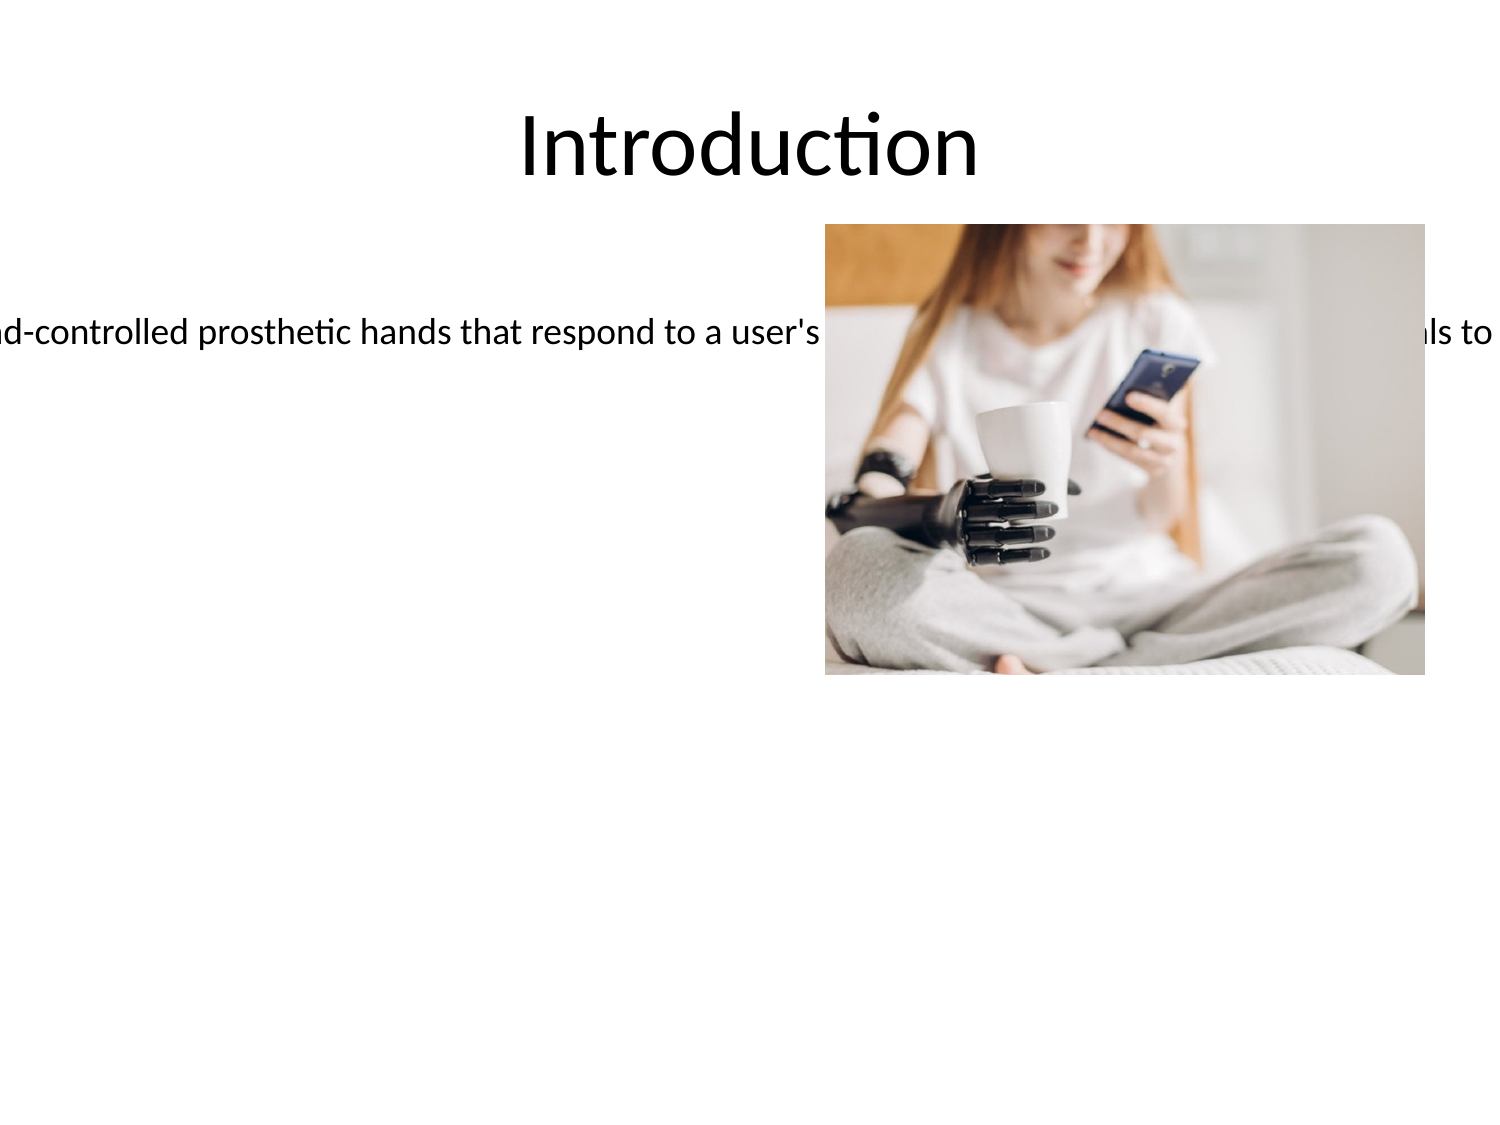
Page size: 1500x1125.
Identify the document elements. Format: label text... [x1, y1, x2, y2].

text_box - Prosthetic hands have evolved from simple mechanical devices to advanced robotic systems. The latest innovation: mind-controlled prosthetic hands that respond to a user's thoughts. These devices use brain signals to perform tasks, offering a seamless connection between thought and movement. [1426, 224, 1500, 360]
text_box - Prosthetic hands have evolved from simple mechanical devices to advanced robotic systems. The latest innovation: mind-controlled prosthetic hands that respond to a user's thoughts. These devices use brain signals to perform tasks, offering a seamless connection between thought and movement. [0, 224, 823, 360]
picture [824, 224, 1426, 676]
title Introduction [75, 45, 1425, 224]
